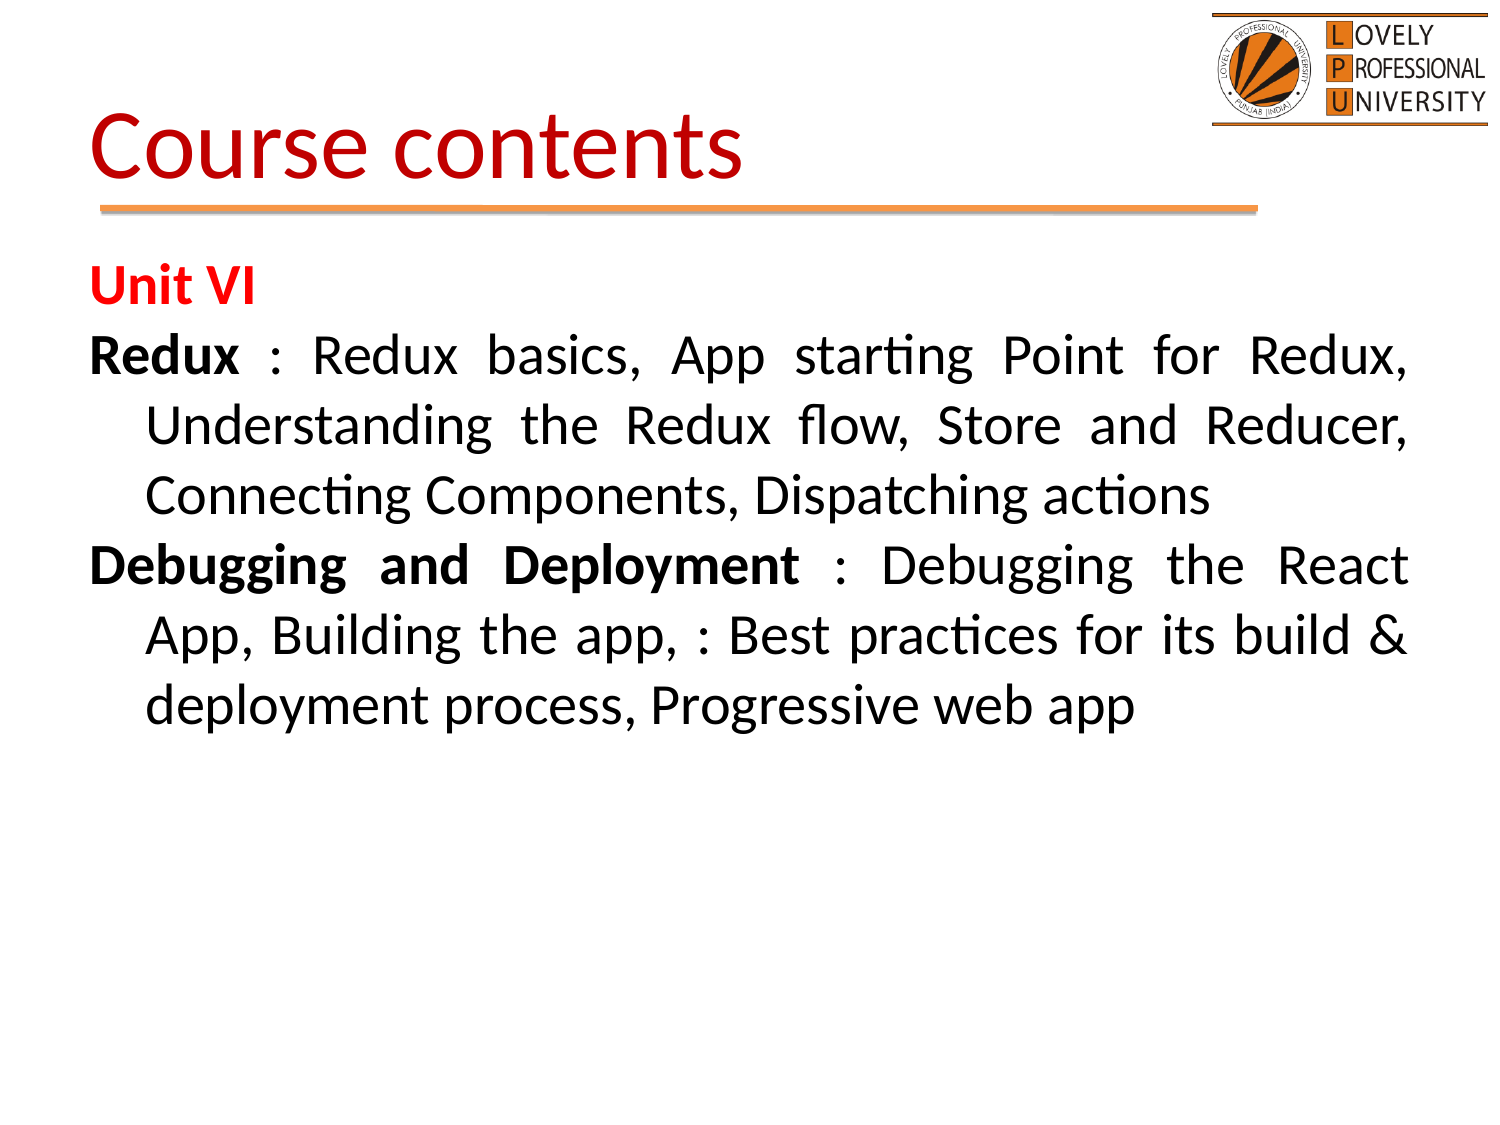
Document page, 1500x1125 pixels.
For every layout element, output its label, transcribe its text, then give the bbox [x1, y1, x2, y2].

picture [1212, 13, 1488, 126]
text_box Course contents [74, 45, 1425, 233]
text_box Unit VI Redux : Redux basics, App starting Point for Redux, Understanding the Redux flow, Store and Reducer, Connecting Components, Dispatching actions Debugging and Deployment : Debugging the React App, Building the app, : Best practices for its build & deployment process, Progressive web app [74, 238, 1425, 1071]
